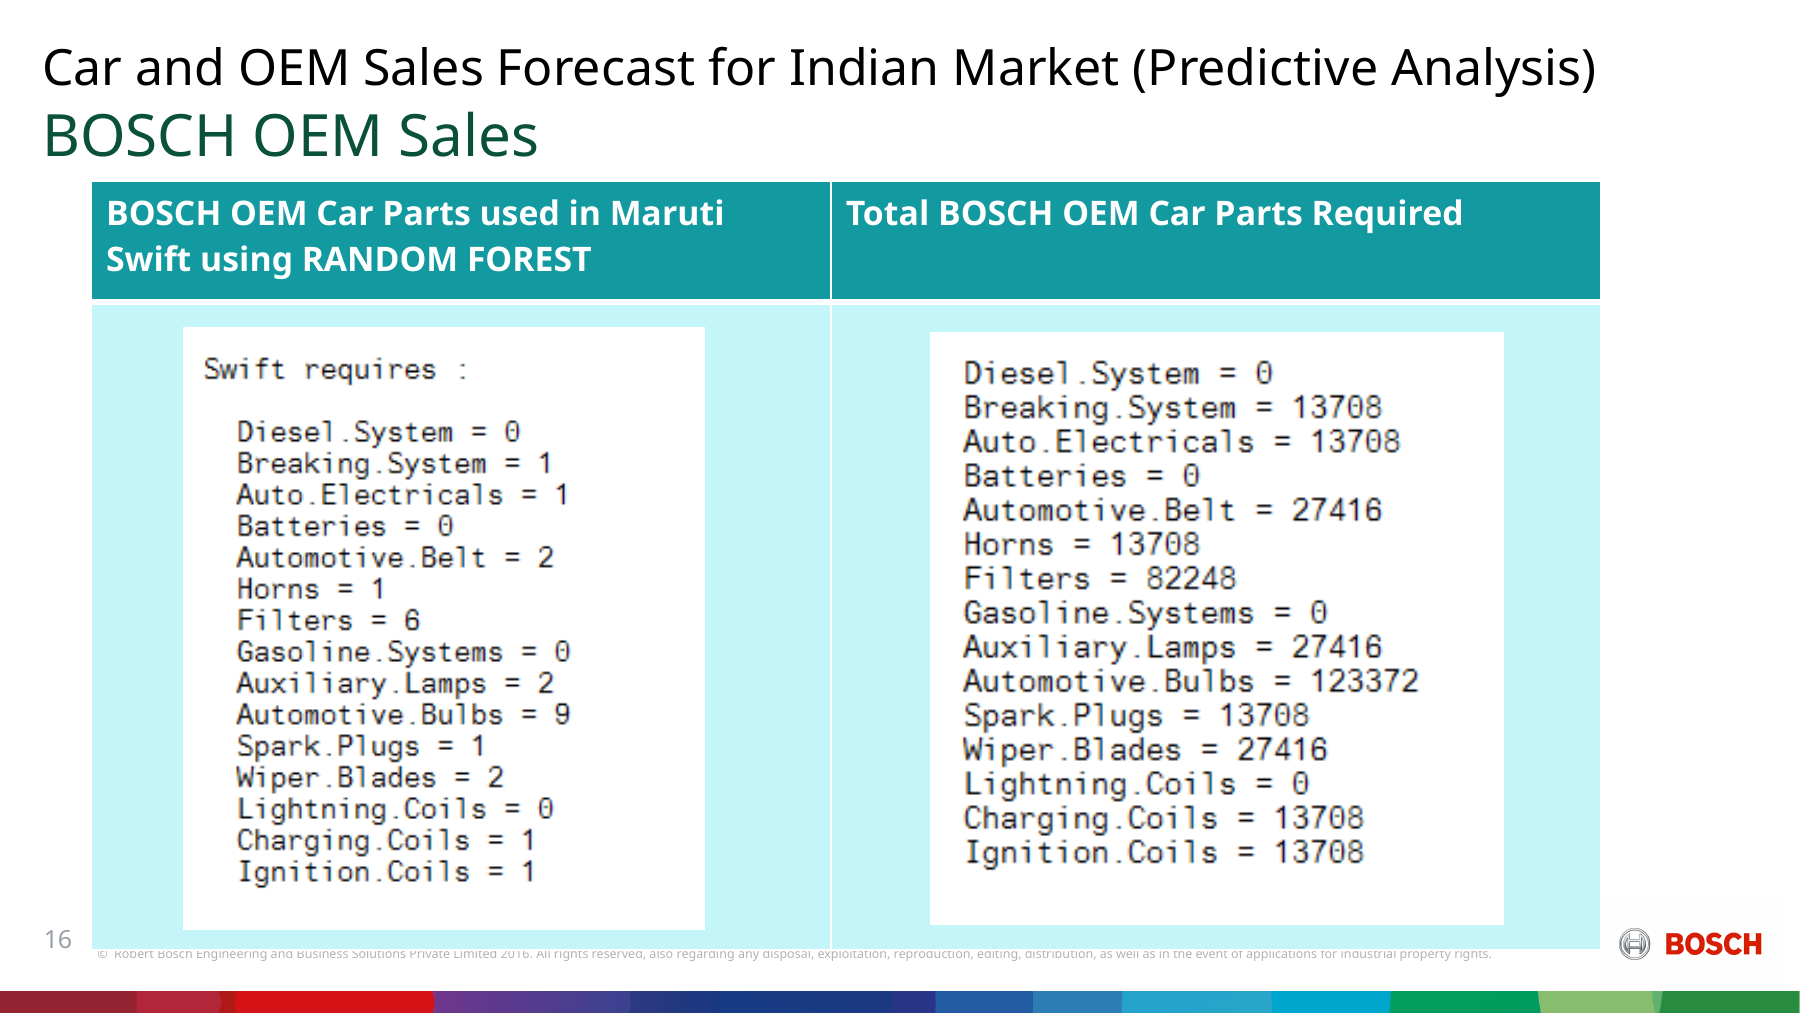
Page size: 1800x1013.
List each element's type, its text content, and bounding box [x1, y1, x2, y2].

picture [930, 332, 1504, 925]
text_box Car and OEM Sales Forecast for Indian Market (Predictive Analysis) [42, 42, 1758, 106]
table_cell [92, 305, 830, 949]
table_header Total BOSCH OEM Car Parts Required [832, 182, 1600, 299]
text_box © Robert Bosch Engineering and Business Solutions Private Limited 2016. All rights reserved, also regarding any disposal, exploitation, reproduction, editing, distribution, as well as in the event of applications for industrial property rights. [97, 951, 1599, 980]
picture [182, 327, 705, 930]
table_cell [832, 305, 1600, 949]
text_box 16 [43, 923, 92, 990]
picture [1390, 896, 1800, 1013]
table_header BOSCH OEM Car Parts used in Maruti Swift using RANDOM FOREST [92, 182, 830, 299]
picture [0, 990, 1272, 1013]
title BOSCH OEM Sales [42, 106, 1758, 170]
